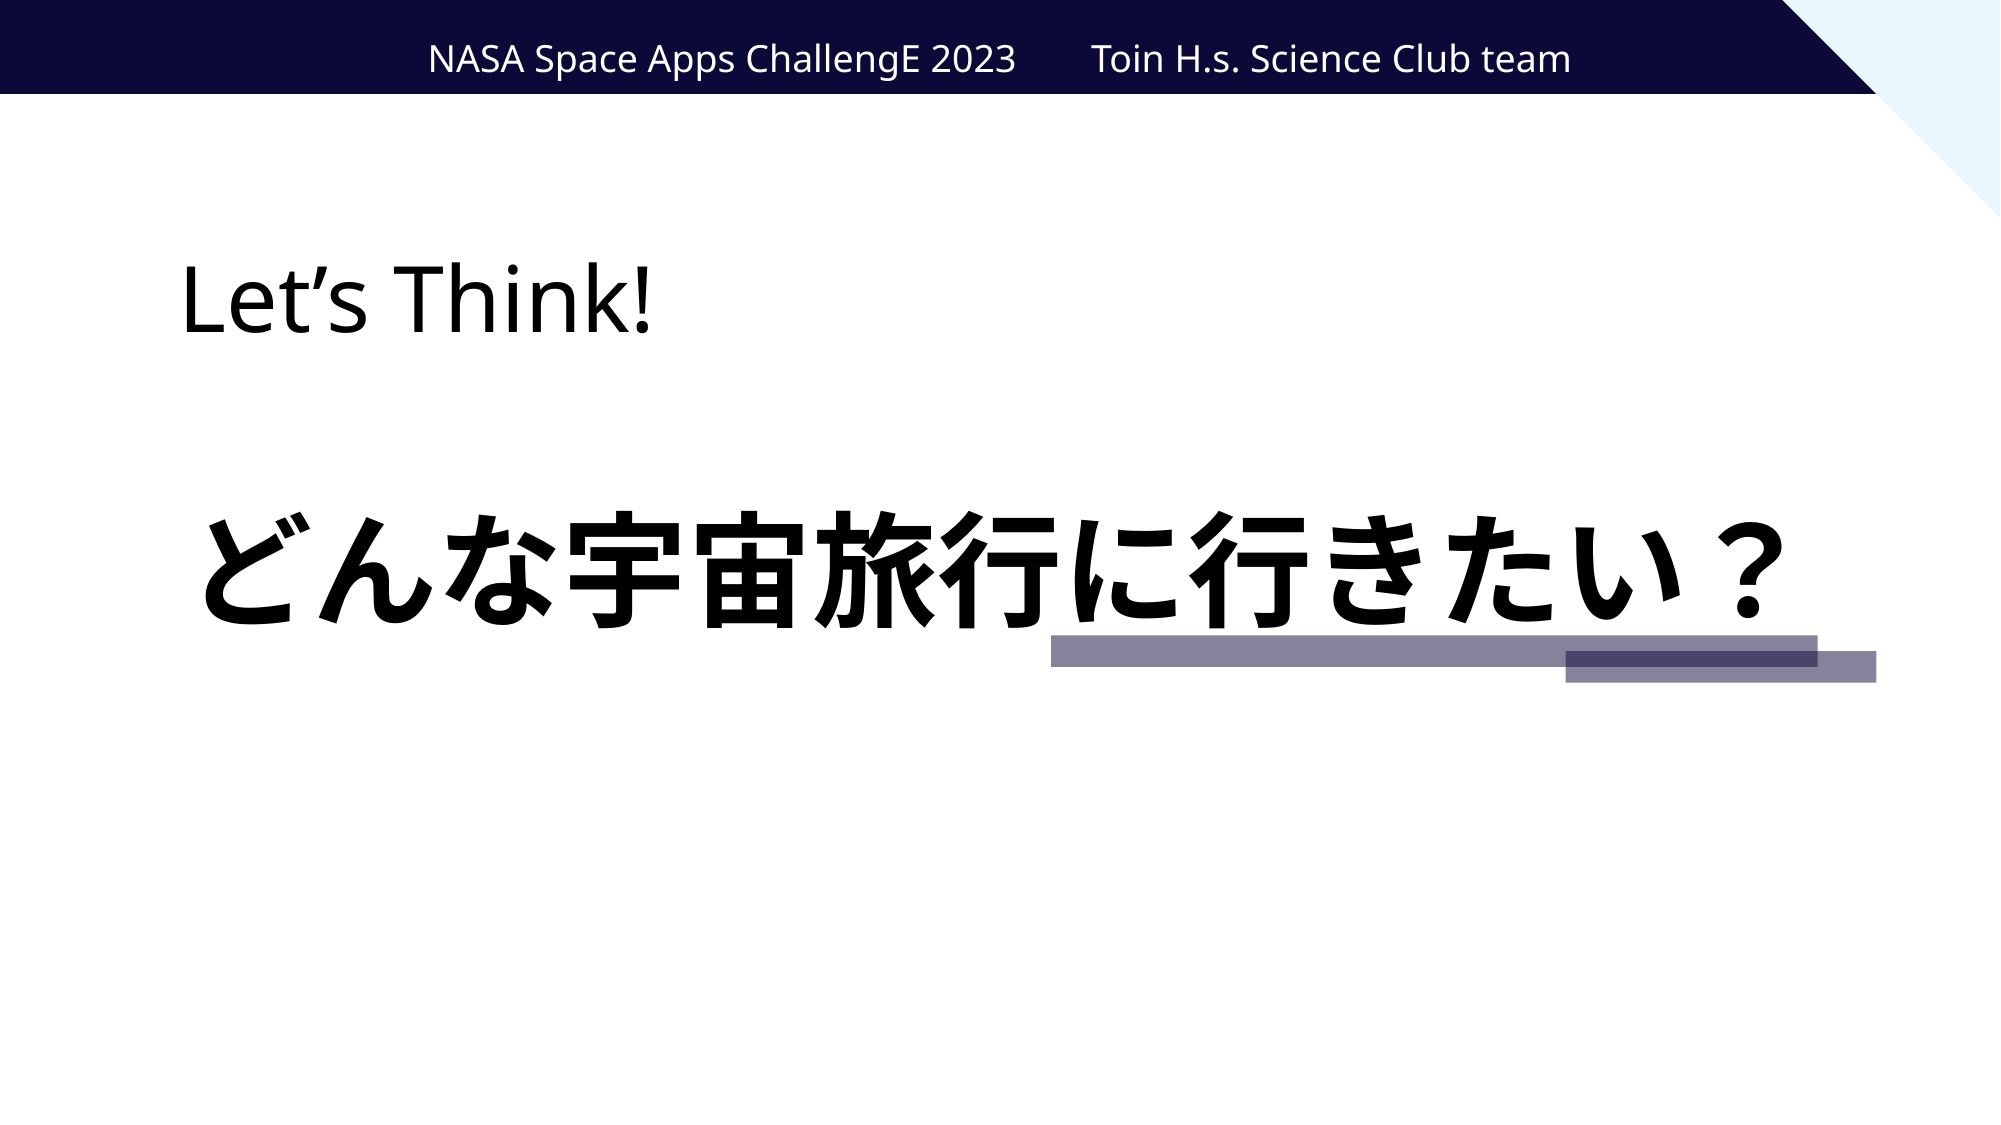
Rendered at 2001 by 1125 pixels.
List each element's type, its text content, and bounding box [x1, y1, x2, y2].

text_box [0, 0, 2000, 218]
text_box Let’s Think! [163, 233, 672, 359]
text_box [1050, 635, 1877, 683]
text_box どんな宇宙旅行に行きたい？ [172, 485, 1828, 650]
